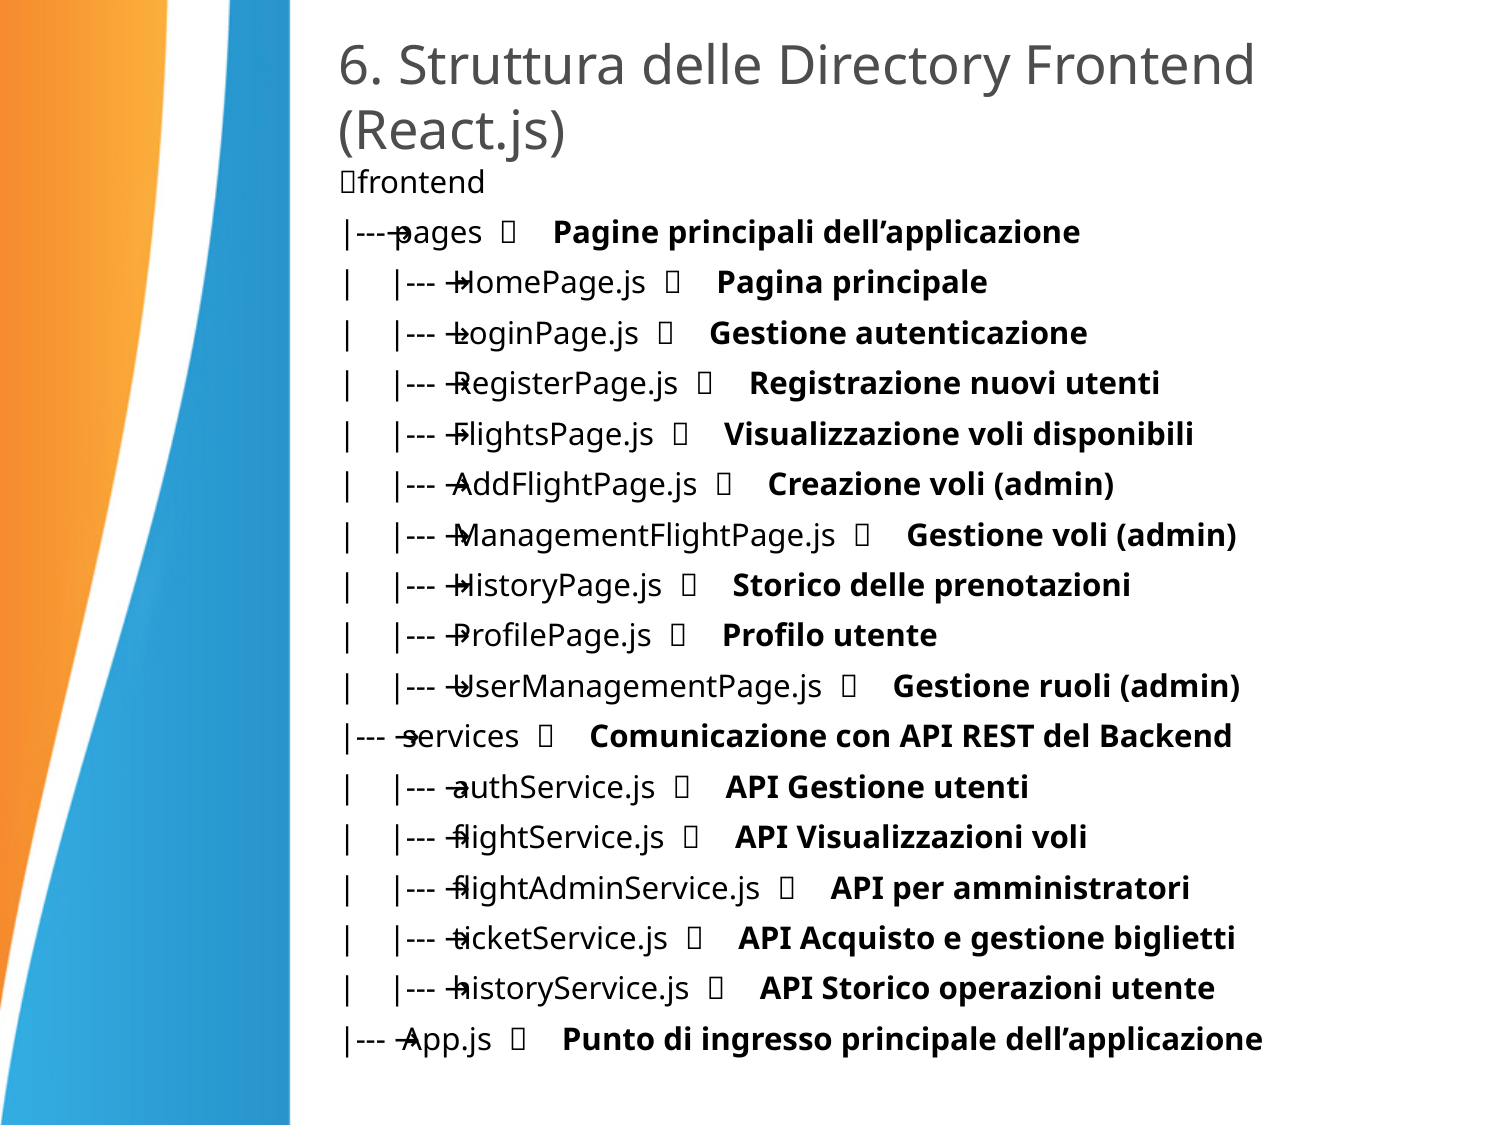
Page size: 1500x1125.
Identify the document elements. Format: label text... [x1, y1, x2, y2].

title 6. Struttura delle Directory Frontend (React.js) [323, 36, 1461, 154]
text_box 📂frontend |---📂 pages → Pagine principali dell’applicazione | |--- 📄 HomePage.js → Pagina principale | |--- 📄 LoginPage.js → Gestione autenticazione | |--- 📄 RegisterPage.js → Registrazione nuovi utenti | |--- 📄 FlightsPage.js → Visualizzazione voli disponibili | |--- 📄 AddFlightPage.js → Creazione voli (admin) | |--- 📄 ManagementFlightPage.js → Gestione voli (admin) | |--- 📄 HistoryPage.js → Storico delle prenotazioni | |--- 📄 ProfilePage.js → Profilo utente | |--- 📄 UserManagementPage.js → Gestione ruoli (admin) |--- 📂 services → Comunicazione con API REST del Backend | |--- 📄 authService.js → API Gestione utenti | |--- 📄 flightService.js → API Visualizzazioni voli | |--- 📄 flightAdminService.js → API per amministratori | |--- 📄 ticketService.js → API Acquisto e gestione biglietti | |--- 📄 historyService.js → API Storico operazioni utente |--- 📄 App.js → Punto di ingresso principale dell’applicazione [323, 154, 1461, 1093]
picture [0, 0, 1500, 1125]
